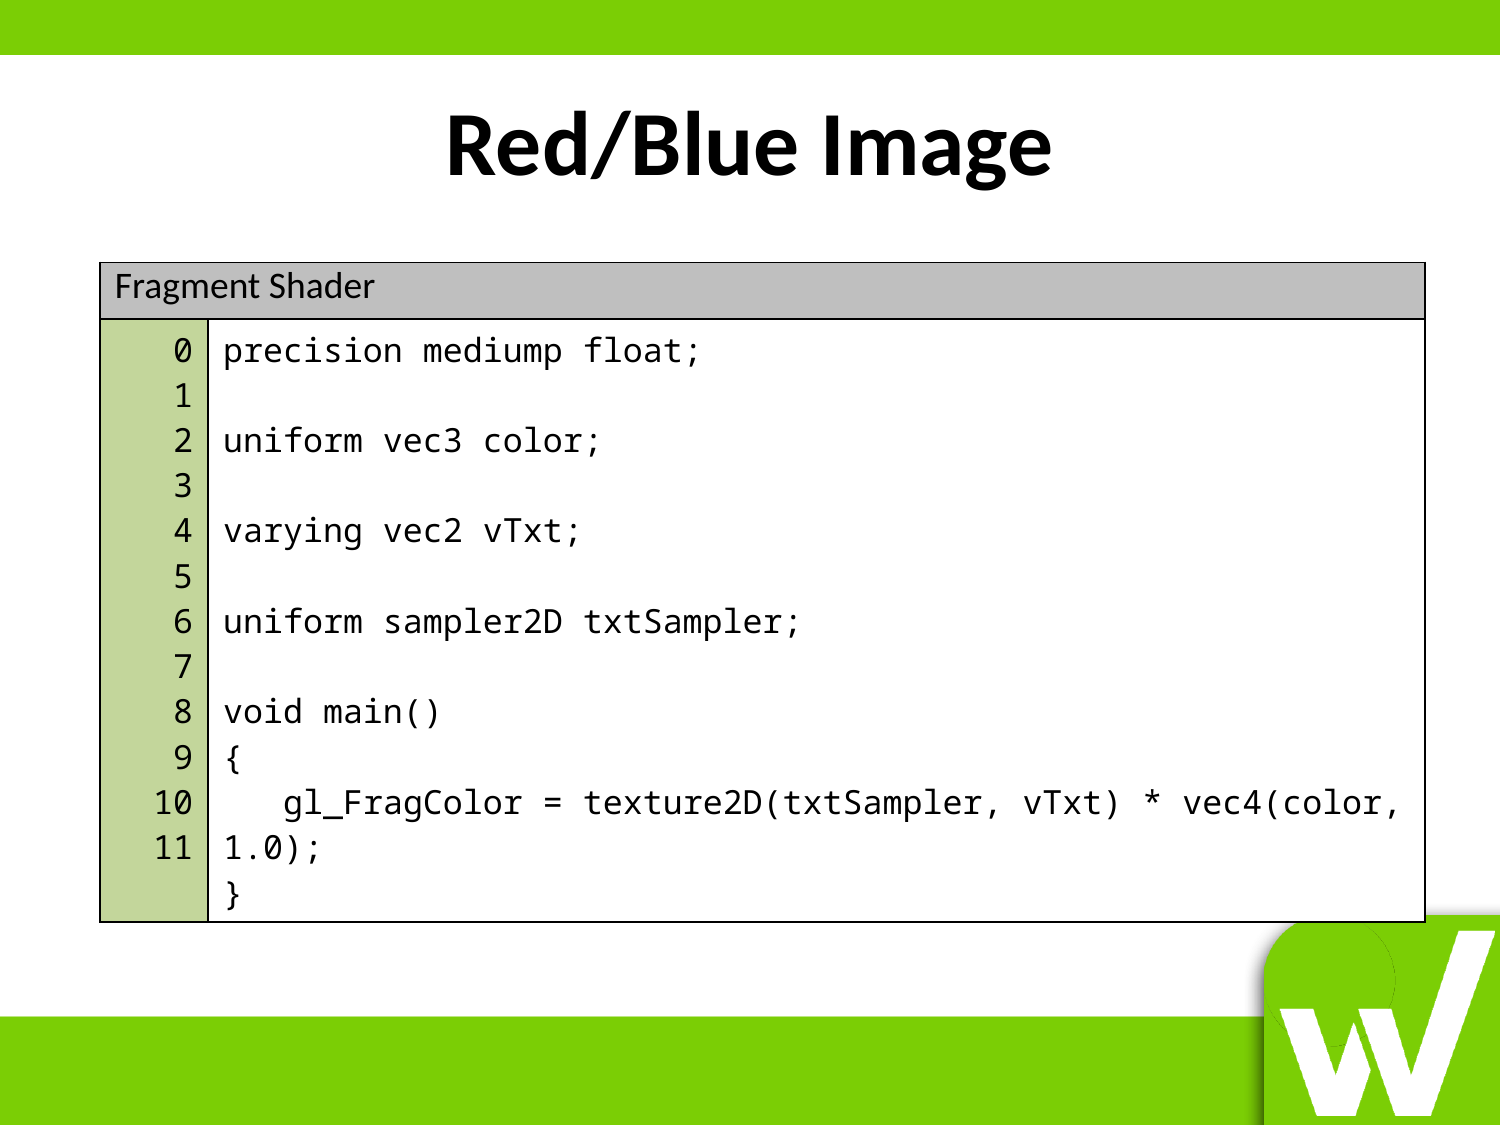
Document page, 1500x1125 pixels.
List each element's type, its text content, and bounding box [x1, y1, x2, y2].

table_cell precision mediump float; uniform vec3 color; varying vec2 vTxt; uniform sampler2D txtSampler; void main() { gl_FragColor = texture2D(txtSampler, vTxt) * vec4(color, 1.0); } [209, 320, 1424, 921]
table_cell 0 1 2 3 4 5 6 7 8 9 10 11 [101, 320, 207, 921]
title Red/Blue Image [75, 45, 1425, 233]
picture [0, 0, 1500, 1125]
table_header Fragment Shader [101, 263, 1424, 318]
